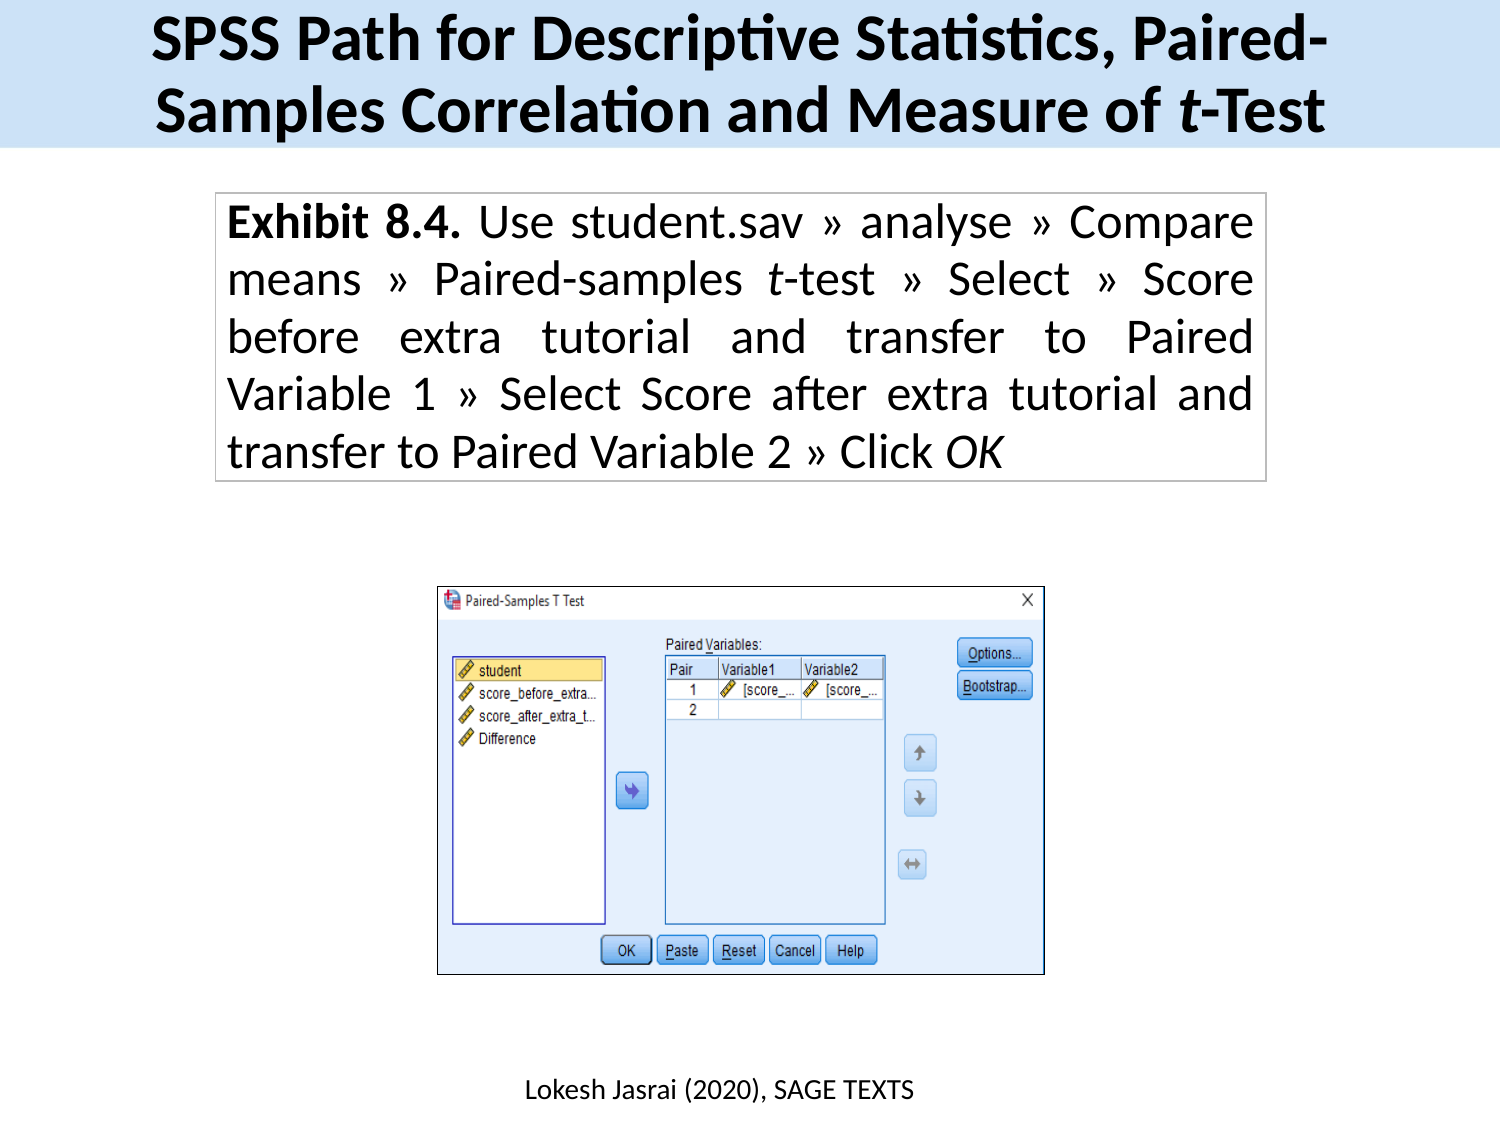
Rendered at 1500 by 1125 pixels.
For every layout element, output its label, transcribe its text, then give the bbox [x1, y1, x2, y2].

text_box SPSS Path for Descriptive Statistics, Paired-Samples Correlation and Measure of t-Test [77, 0, 1404, 145]
table_header Exhibit 8.4. Use student.sav » analyse » Compare means » Paired-samples t-test » Select » Score before extra tutorial and transfer to Paired Variable 1 » Select Score after extra tutorial and transfer to Paired Variable 2 » Click OK [216, 194, 1265, 480]
footer Lokesh Jasrai (2020), SAGE TEXTS [452, 1063, 988, 1124]
picture [0, 0, 1500, 1125]
